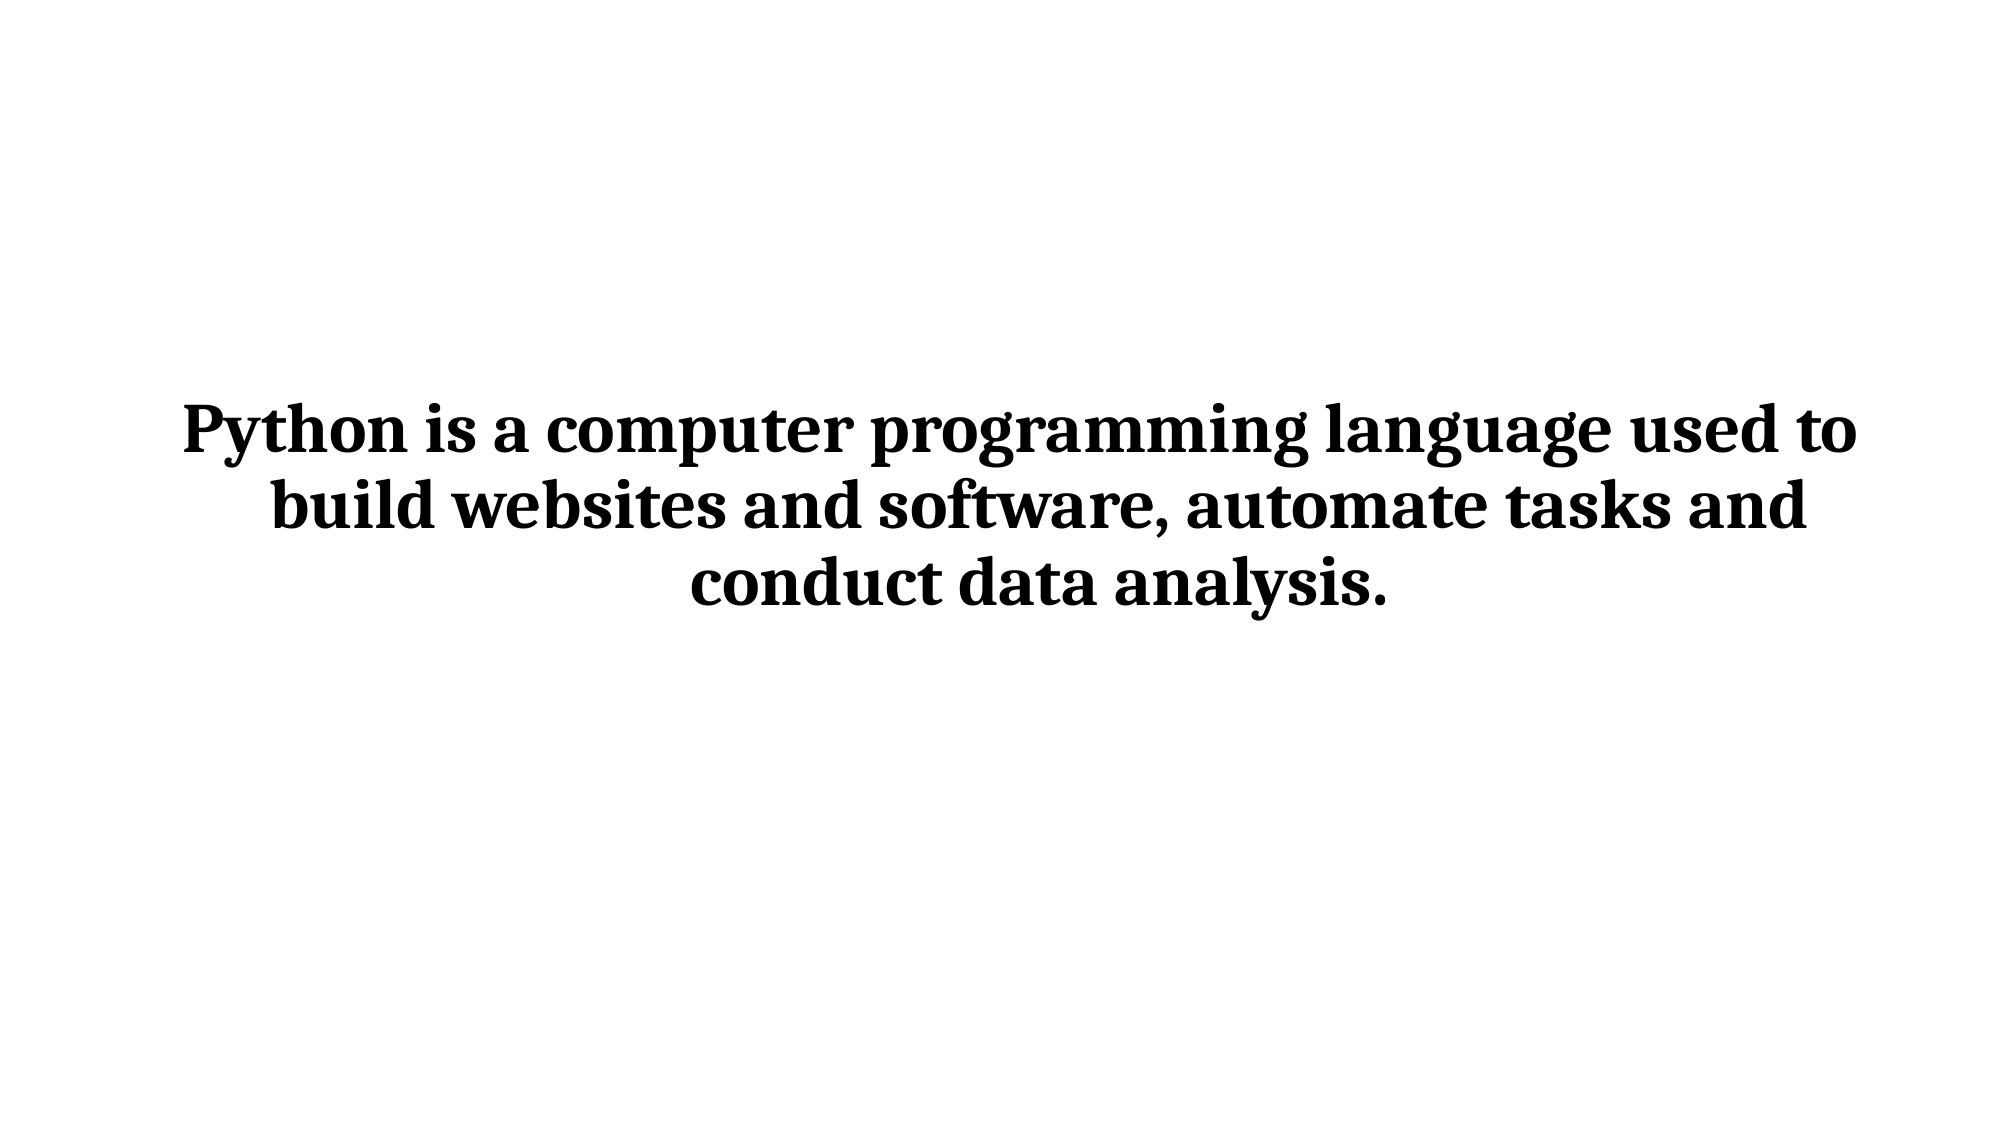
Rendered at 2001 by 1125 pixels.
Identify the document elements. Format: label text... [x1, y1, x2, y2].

subtitle Python is a computer programming language used to build websites and software, automate tasks and conduct data analysis. [121, 179, 1921, 832]
